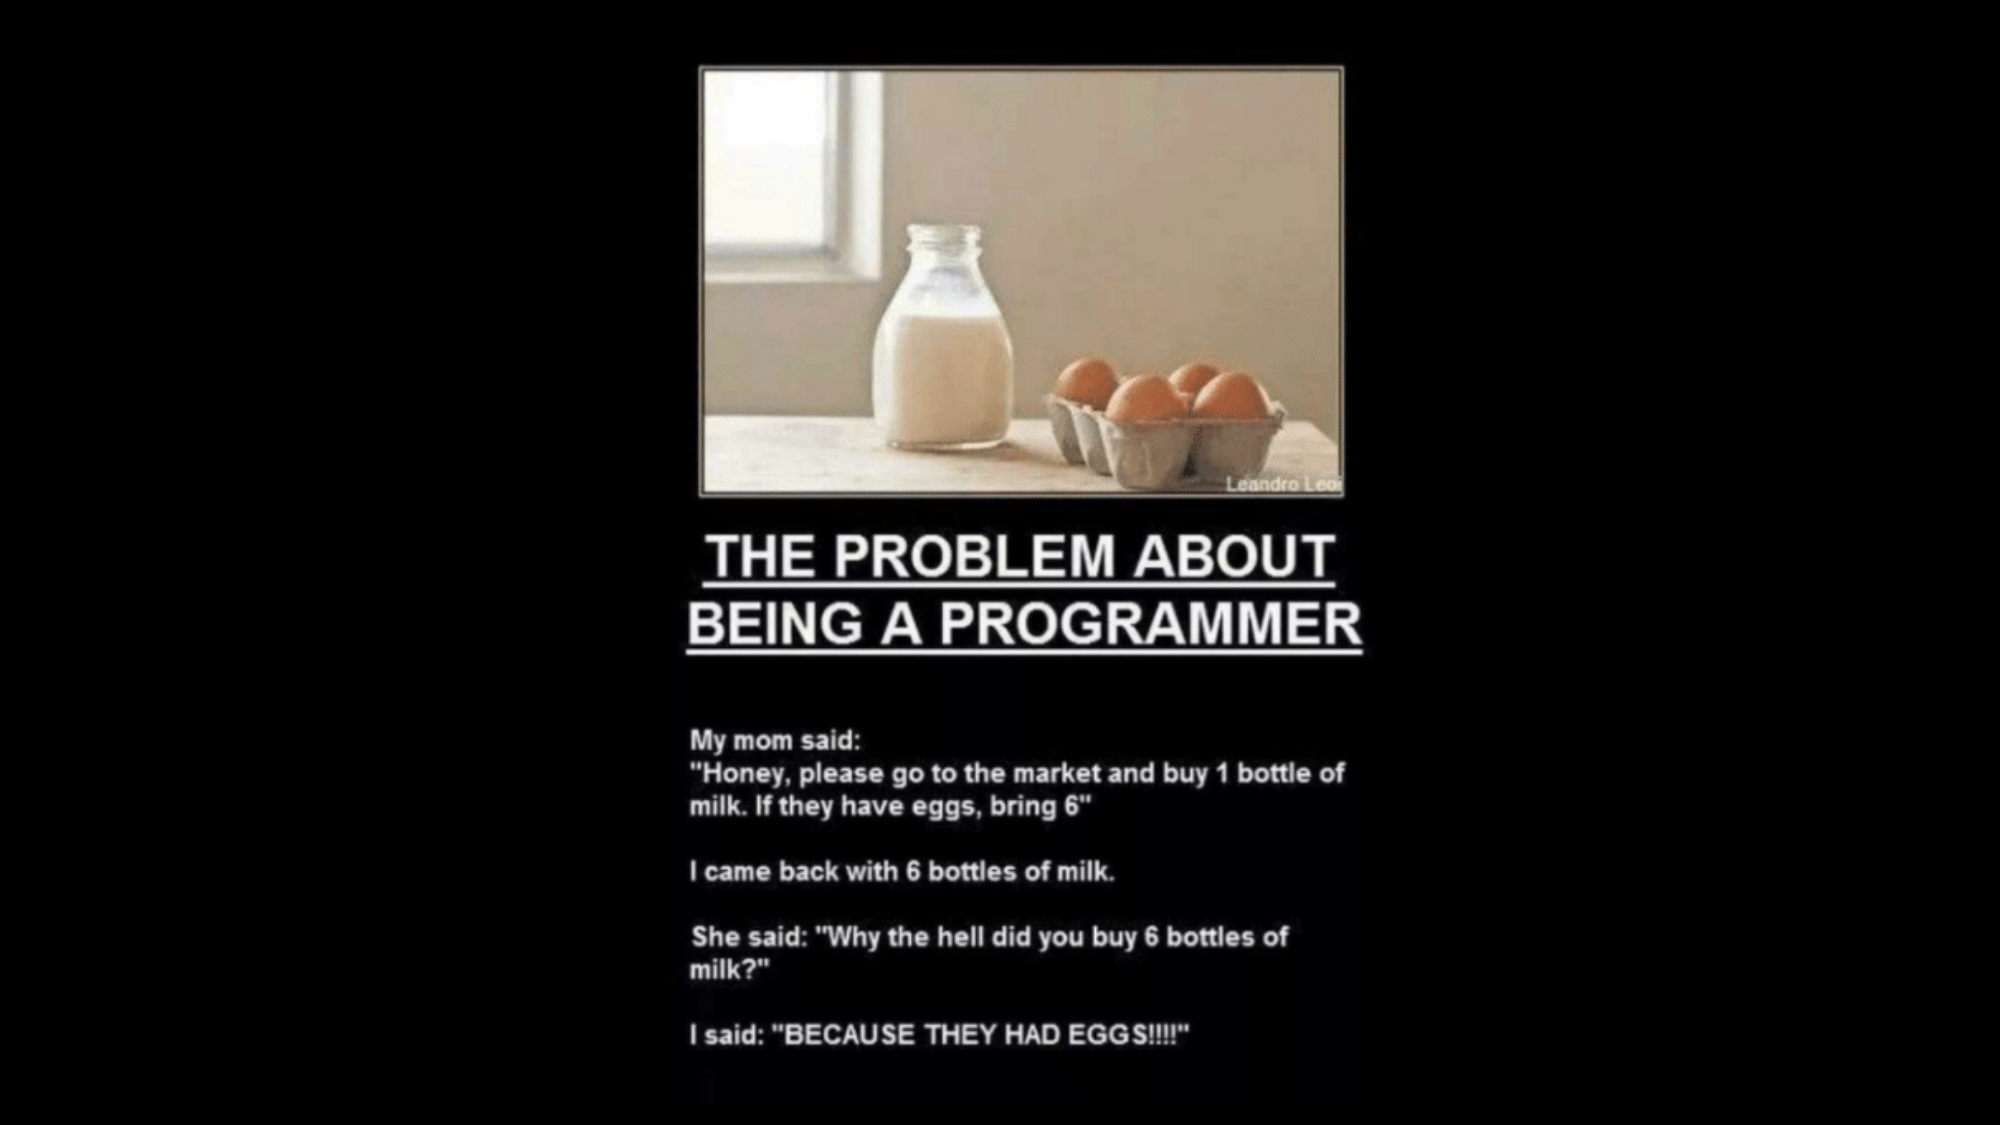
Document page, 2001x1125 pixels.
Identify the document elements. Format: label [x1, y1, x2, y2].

picture [606, 18, 1432, 1104]
